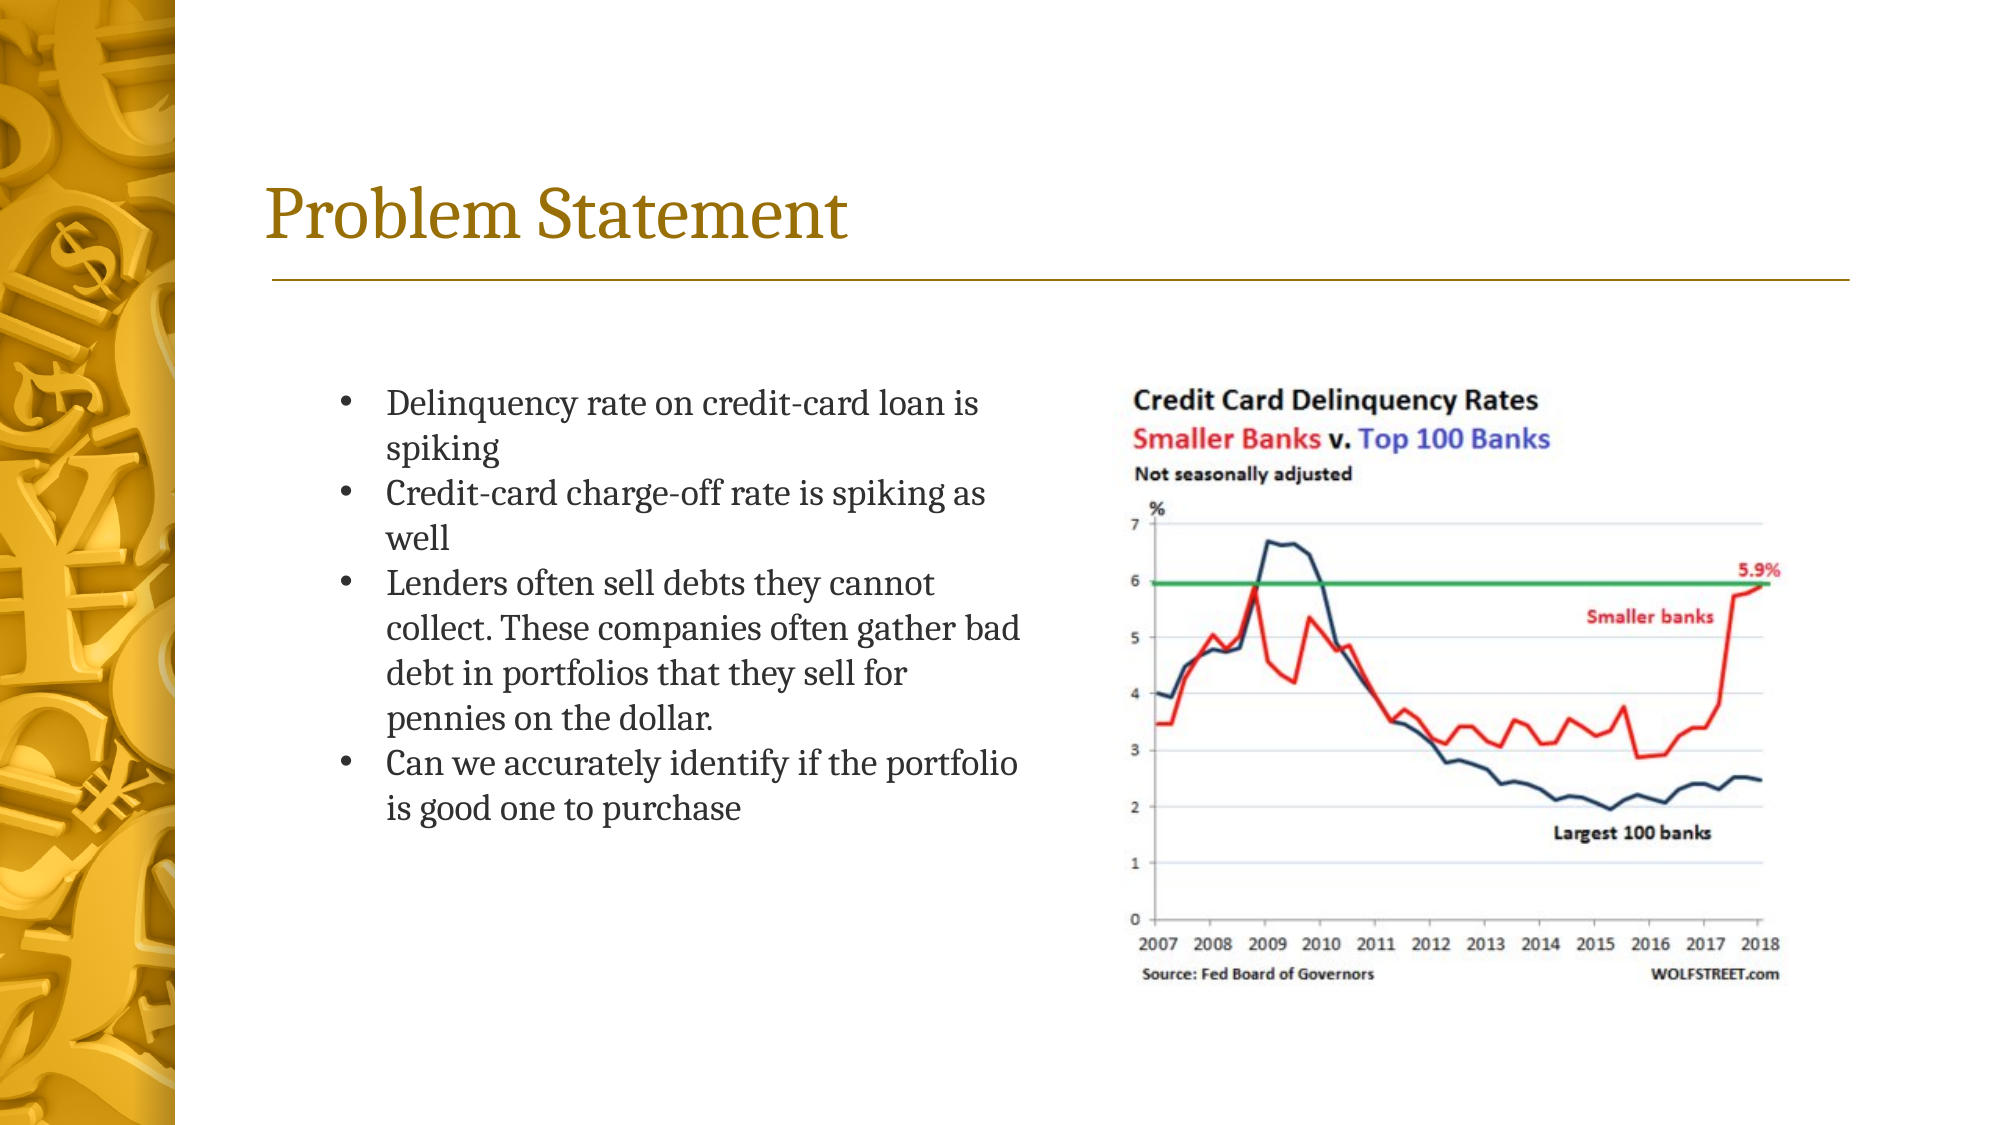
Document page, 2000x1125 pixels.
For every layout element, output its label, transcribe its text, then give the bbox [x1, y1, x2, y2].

picture [1112, 362, 1863, 1025]
picture [0, 0, 175, 1125]
text_box Delinquency rate on credit-card loan is spiking Credit-card charge-off rate is spiking as well Lenders often sell debts they cannot collect. These companies often gather bad debt in portfolios that they sell for pennies on the dollar. Can we accurately identify if the portfolio is good one to purchase [324, 370, 1050, 836]
title Problem Statement [249, 62, 1863, 263]
